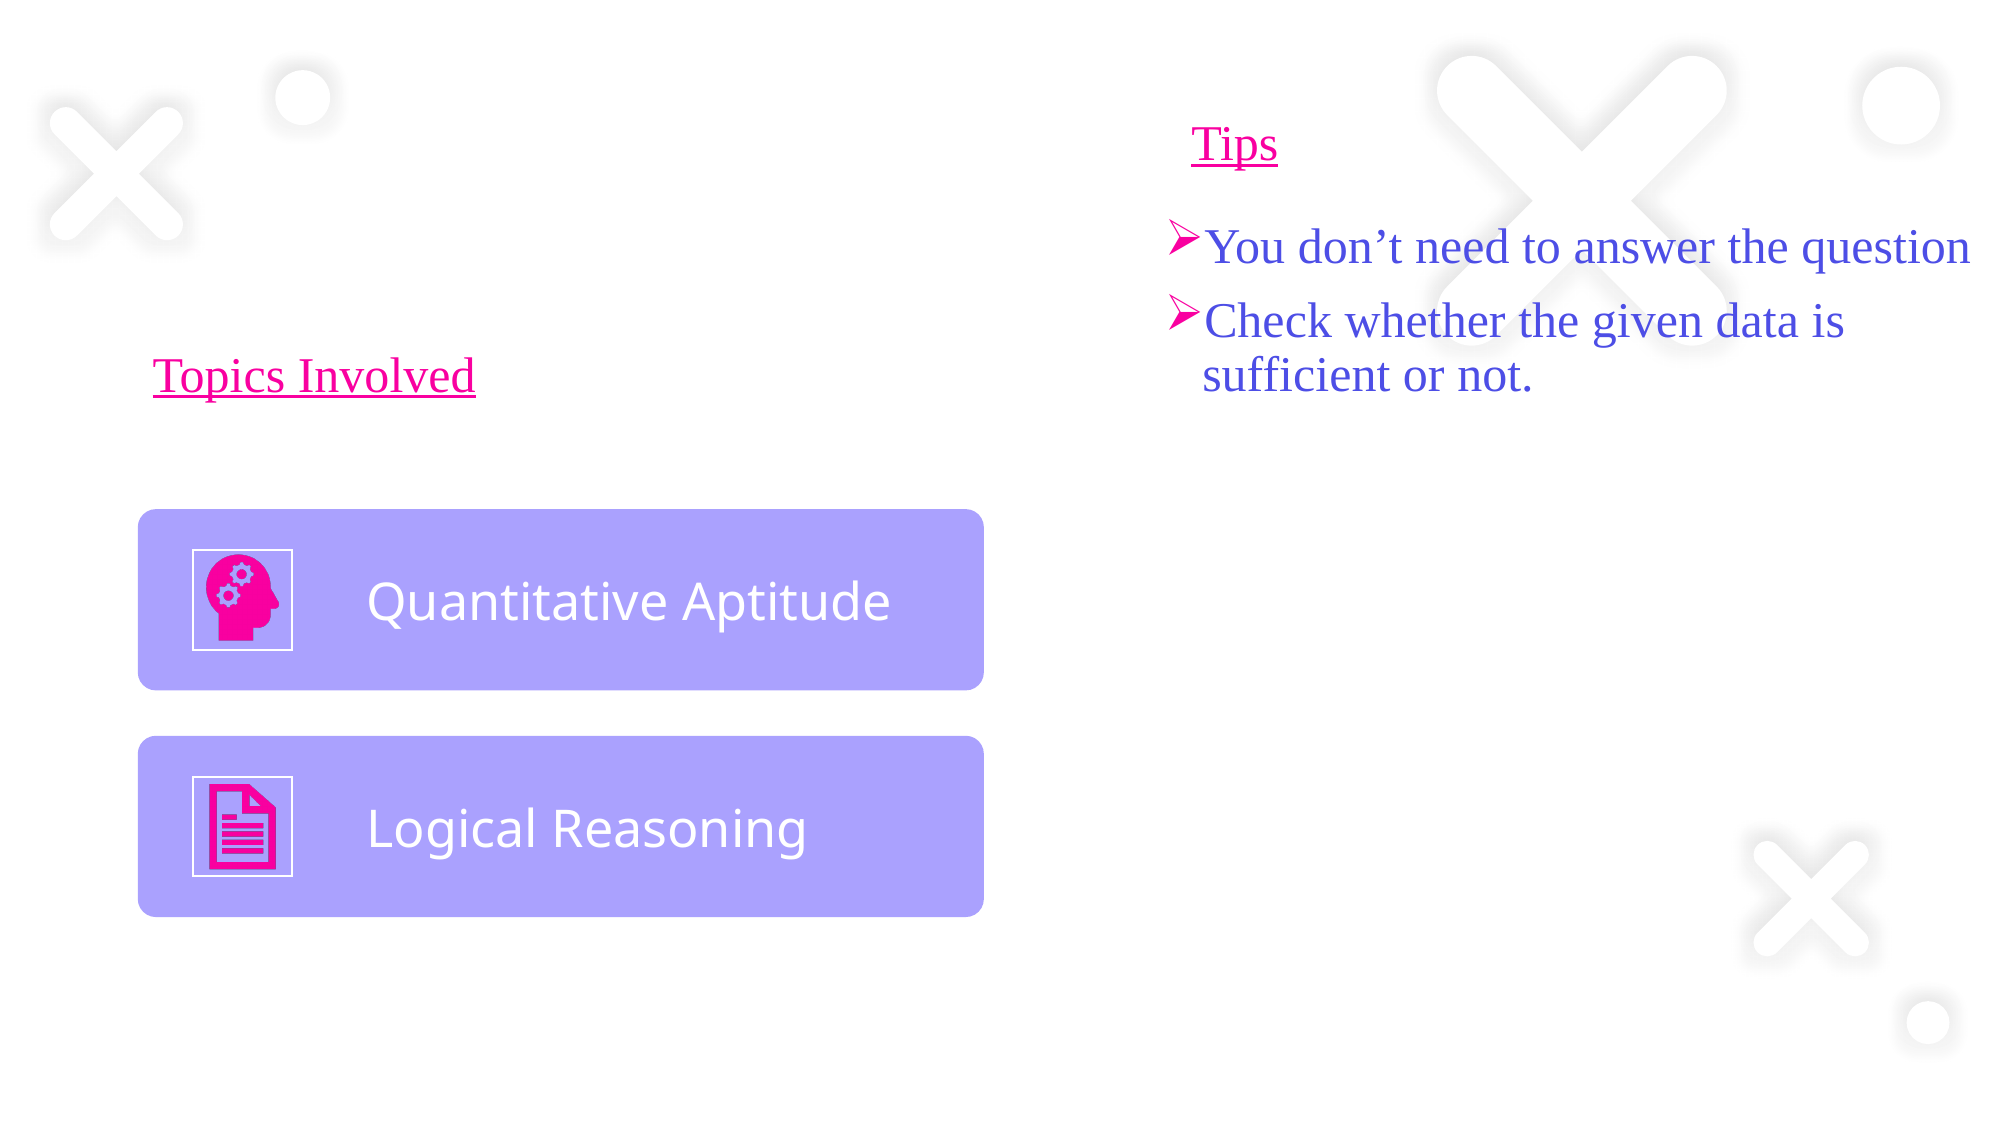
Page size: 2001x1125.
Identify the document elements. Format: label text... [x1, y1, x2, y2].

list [137, 410, 984, 1016]
list You don’t need to answer the question Check whether the given data is sufficient or not. [1149, 212, 2000, 817]
list Topics Involved [137, 275, 984, 410]
list Tips [1176, 53, 1669, 180]
